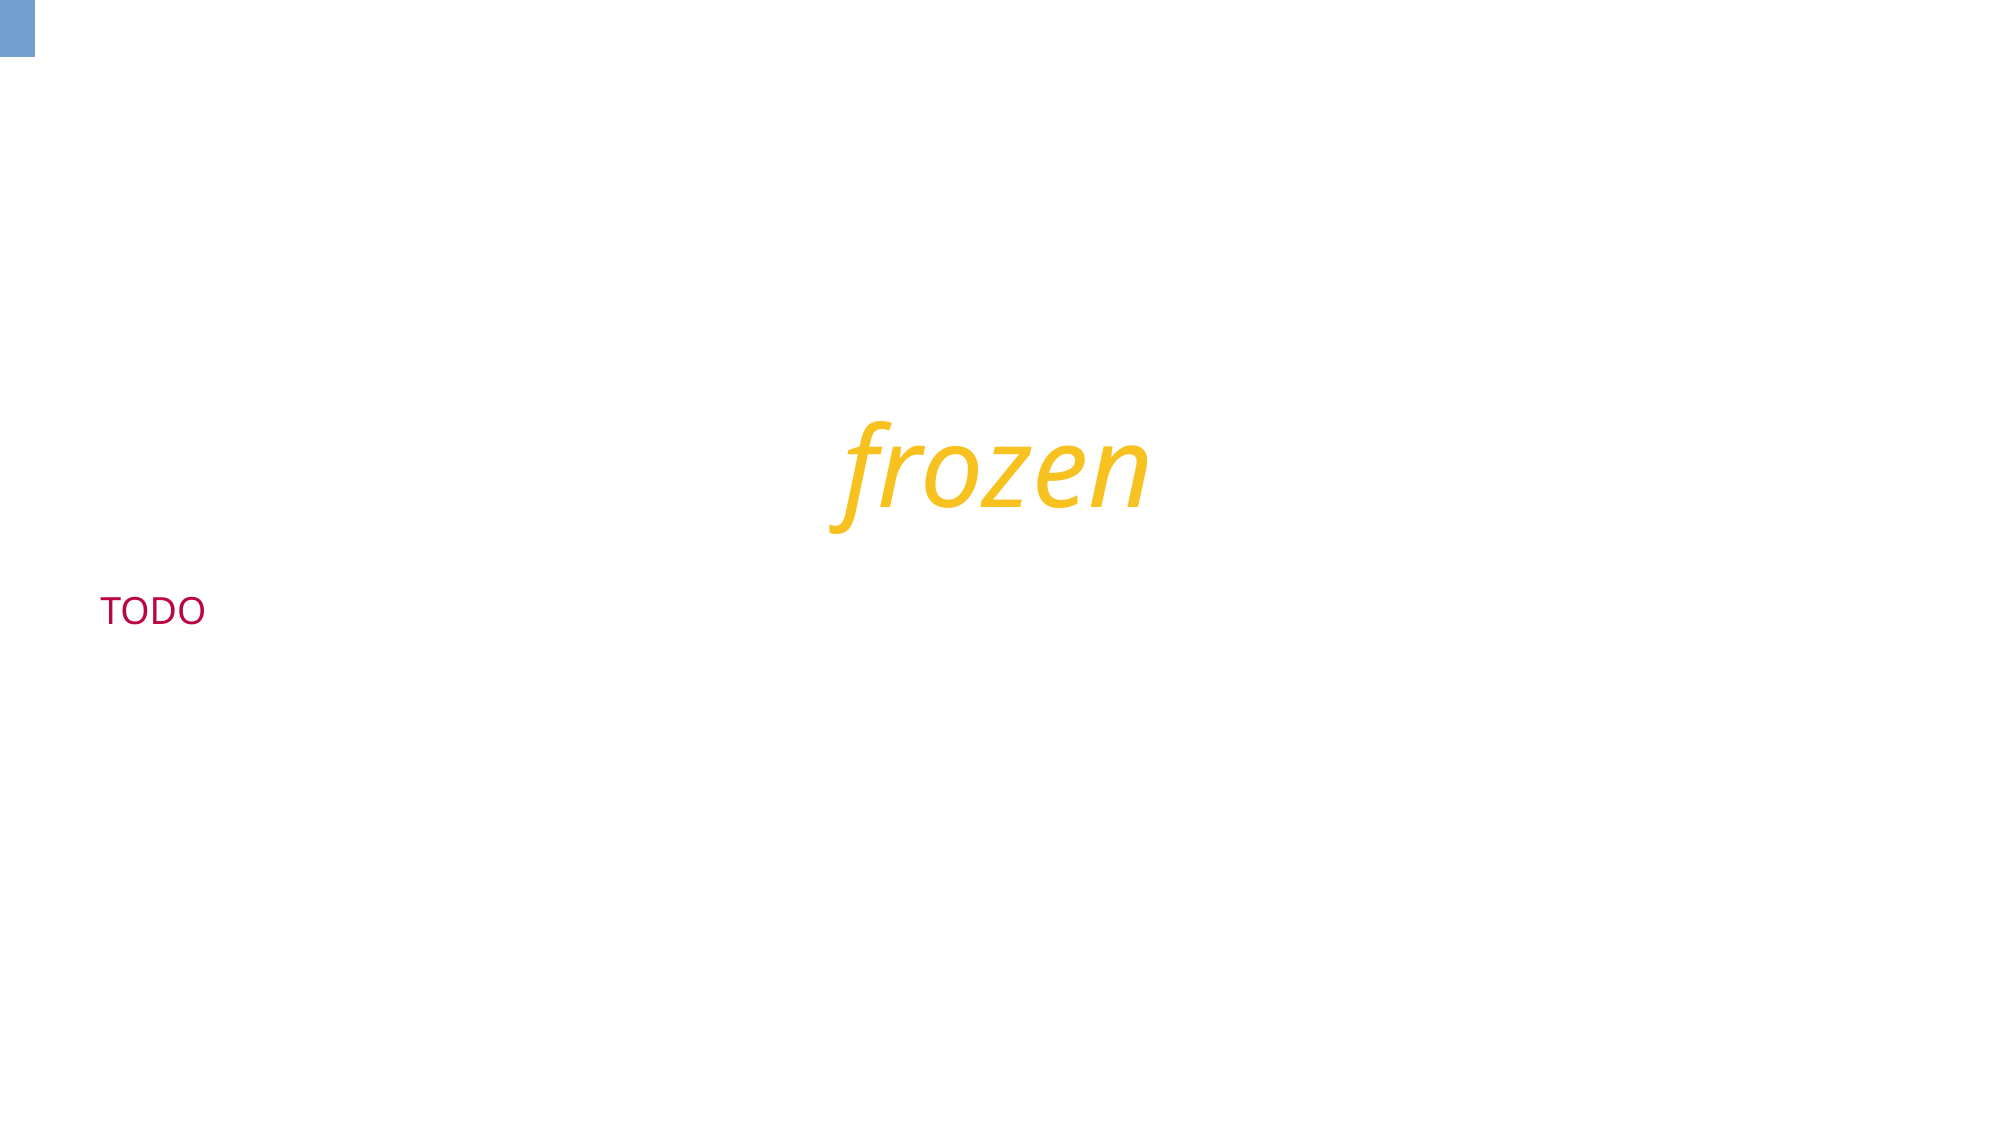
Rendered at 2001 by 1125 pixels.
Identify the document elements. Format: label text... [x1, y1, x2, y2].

text_box frozen [275, 387, 1722, 538]
text_box TODO [85, 579, 1899, 639]
